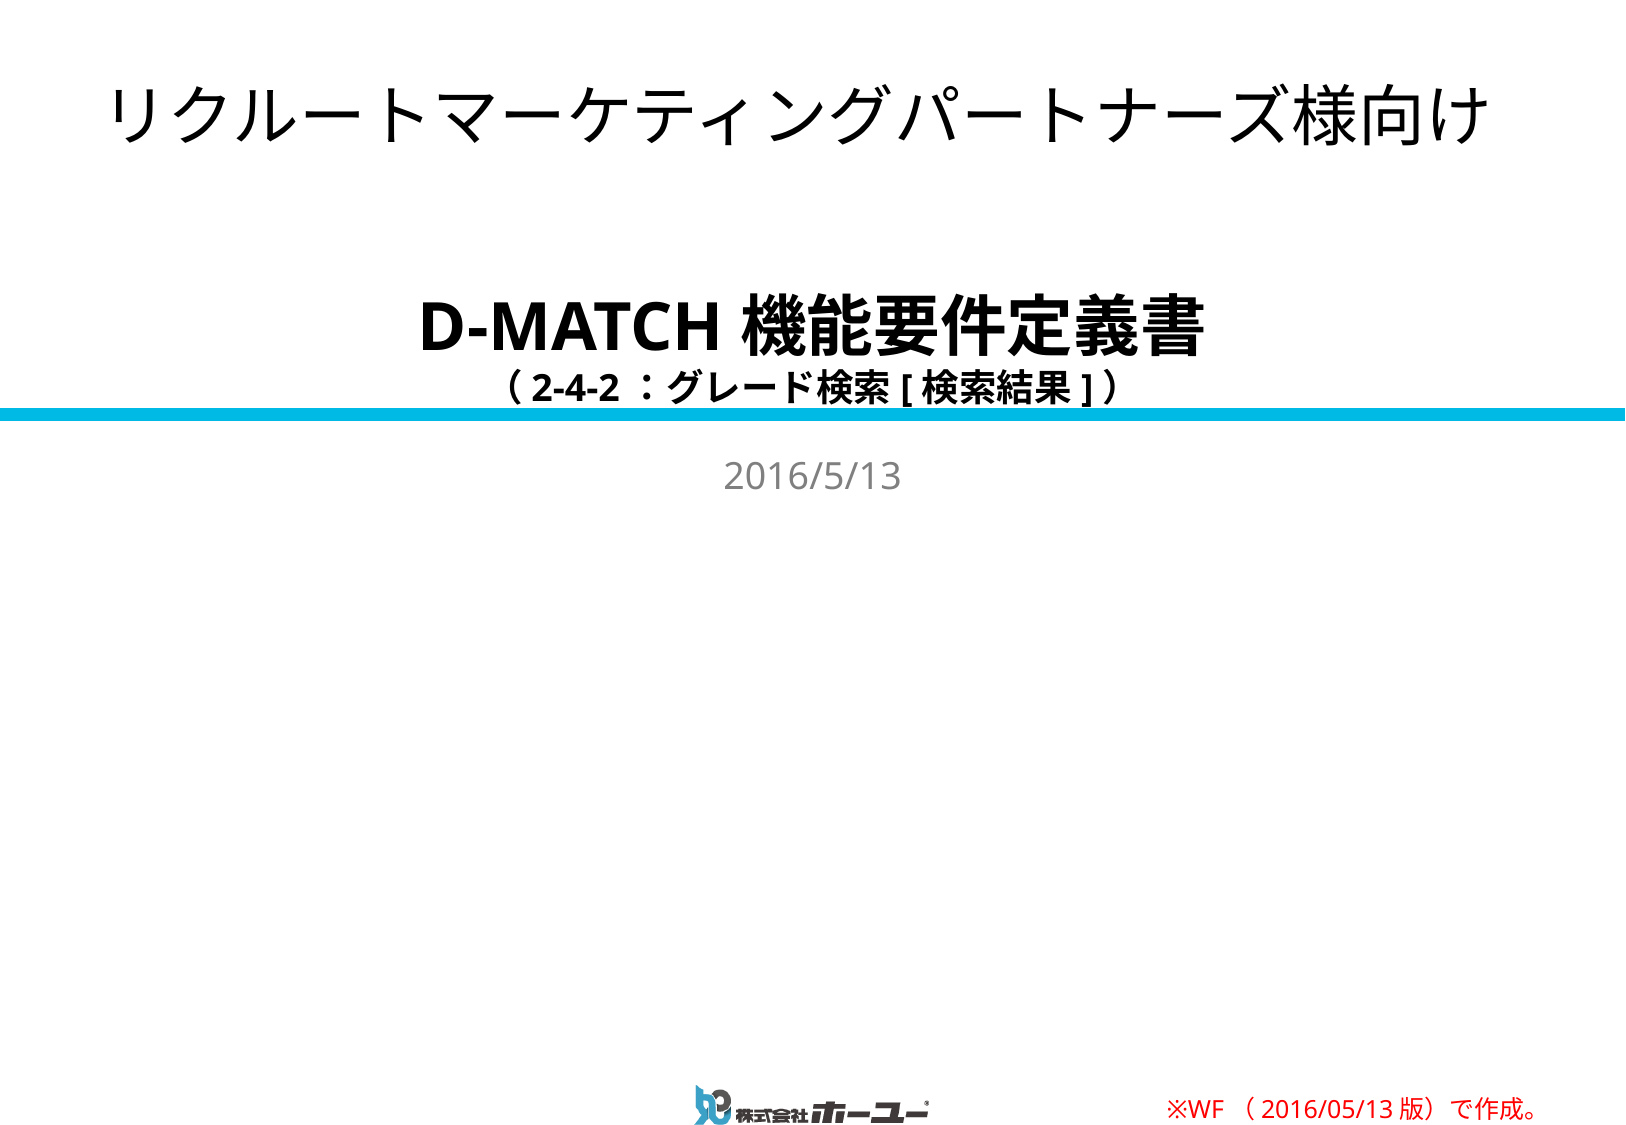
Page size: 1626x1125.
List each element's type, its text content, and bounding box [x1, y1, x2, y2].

text_box ※WF（2016/05/13版）で作成。 [1166, 1093, 1608, 1125]
text_box リクルートマーケティングパートナーズ様向け [44, 19, 1549, 154]
picture [694, 1085, 929, 1125]
title D-MATCH機能要件定義書 （2-4-2：グレード検索[検索結果]） [18, 196, 1607, 410]
subtitle 2016/5/13 [243, 444, 1382, 540]
